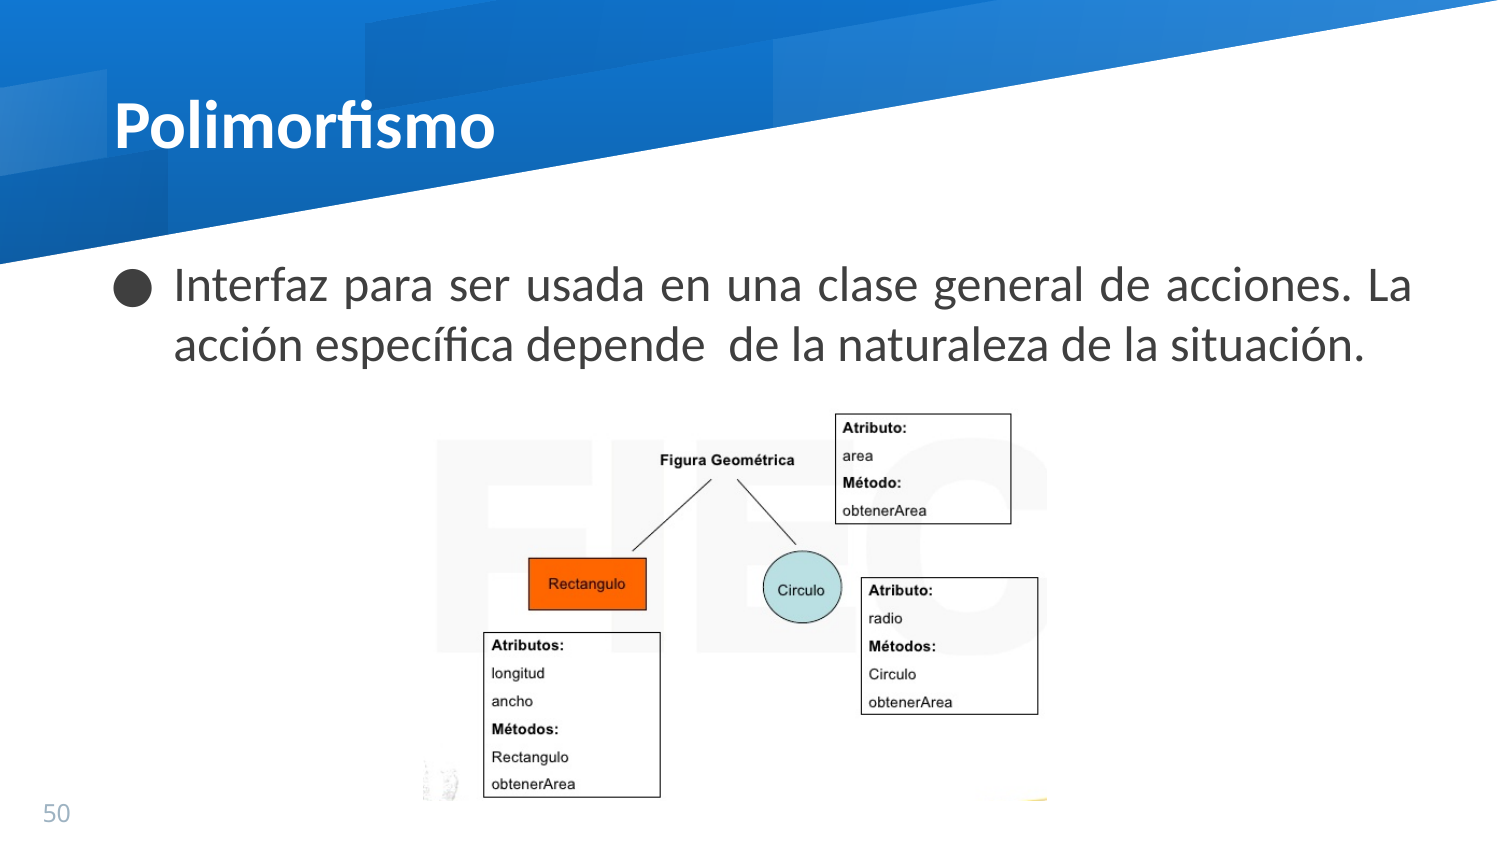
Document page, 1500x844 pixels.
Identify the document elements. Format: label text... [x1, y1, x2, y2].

slide_number ‹#› [42, 791, 122, 832]
picture [422, 392, 1047, 802]
text_box Polimorfismo [103, 44, 1397, 208]
text_box Interfaz para ser usada en una clase general de acciones. La acción específica depende de la naturaleza de la situación. [83, 184, 1429, 662]
